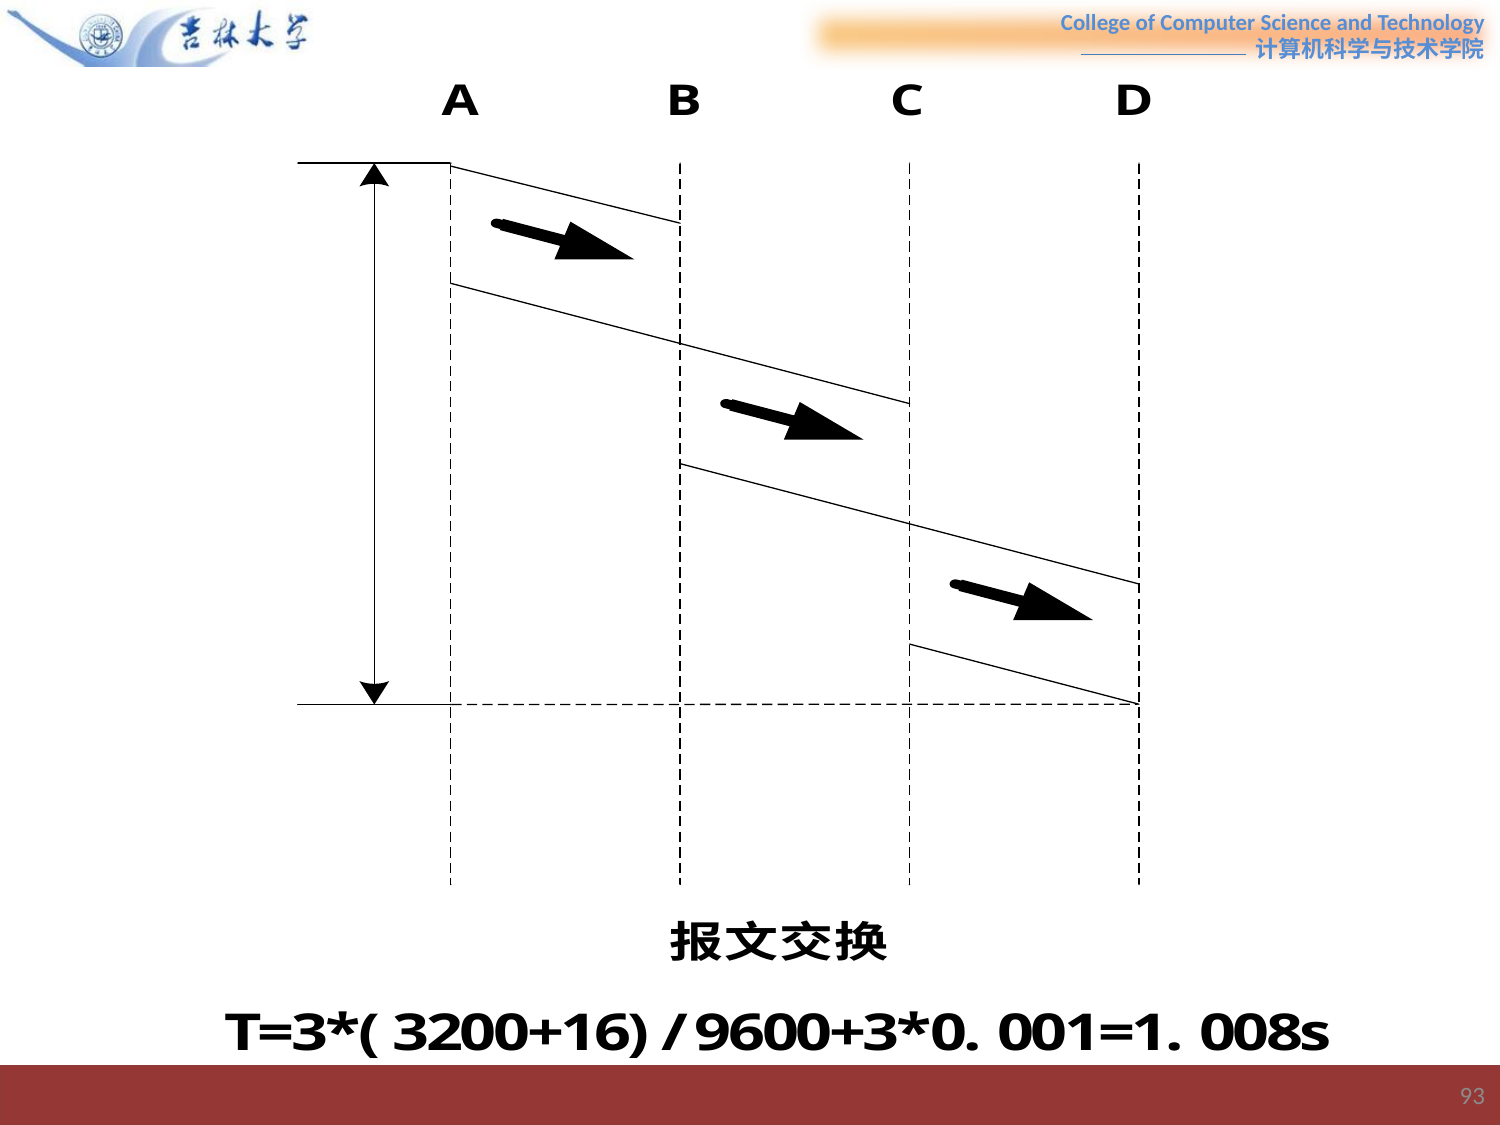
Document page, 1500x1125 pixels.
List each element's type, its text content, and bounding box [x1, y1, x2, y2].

text_box 93 [1149, 1065, 1500, 1125]
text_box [799, 0, 1500, 71]
footer [0, 1063, 1149, 1125]
picture [0, 0, 314, 68]
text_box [218, 66, 1341, 1071]
